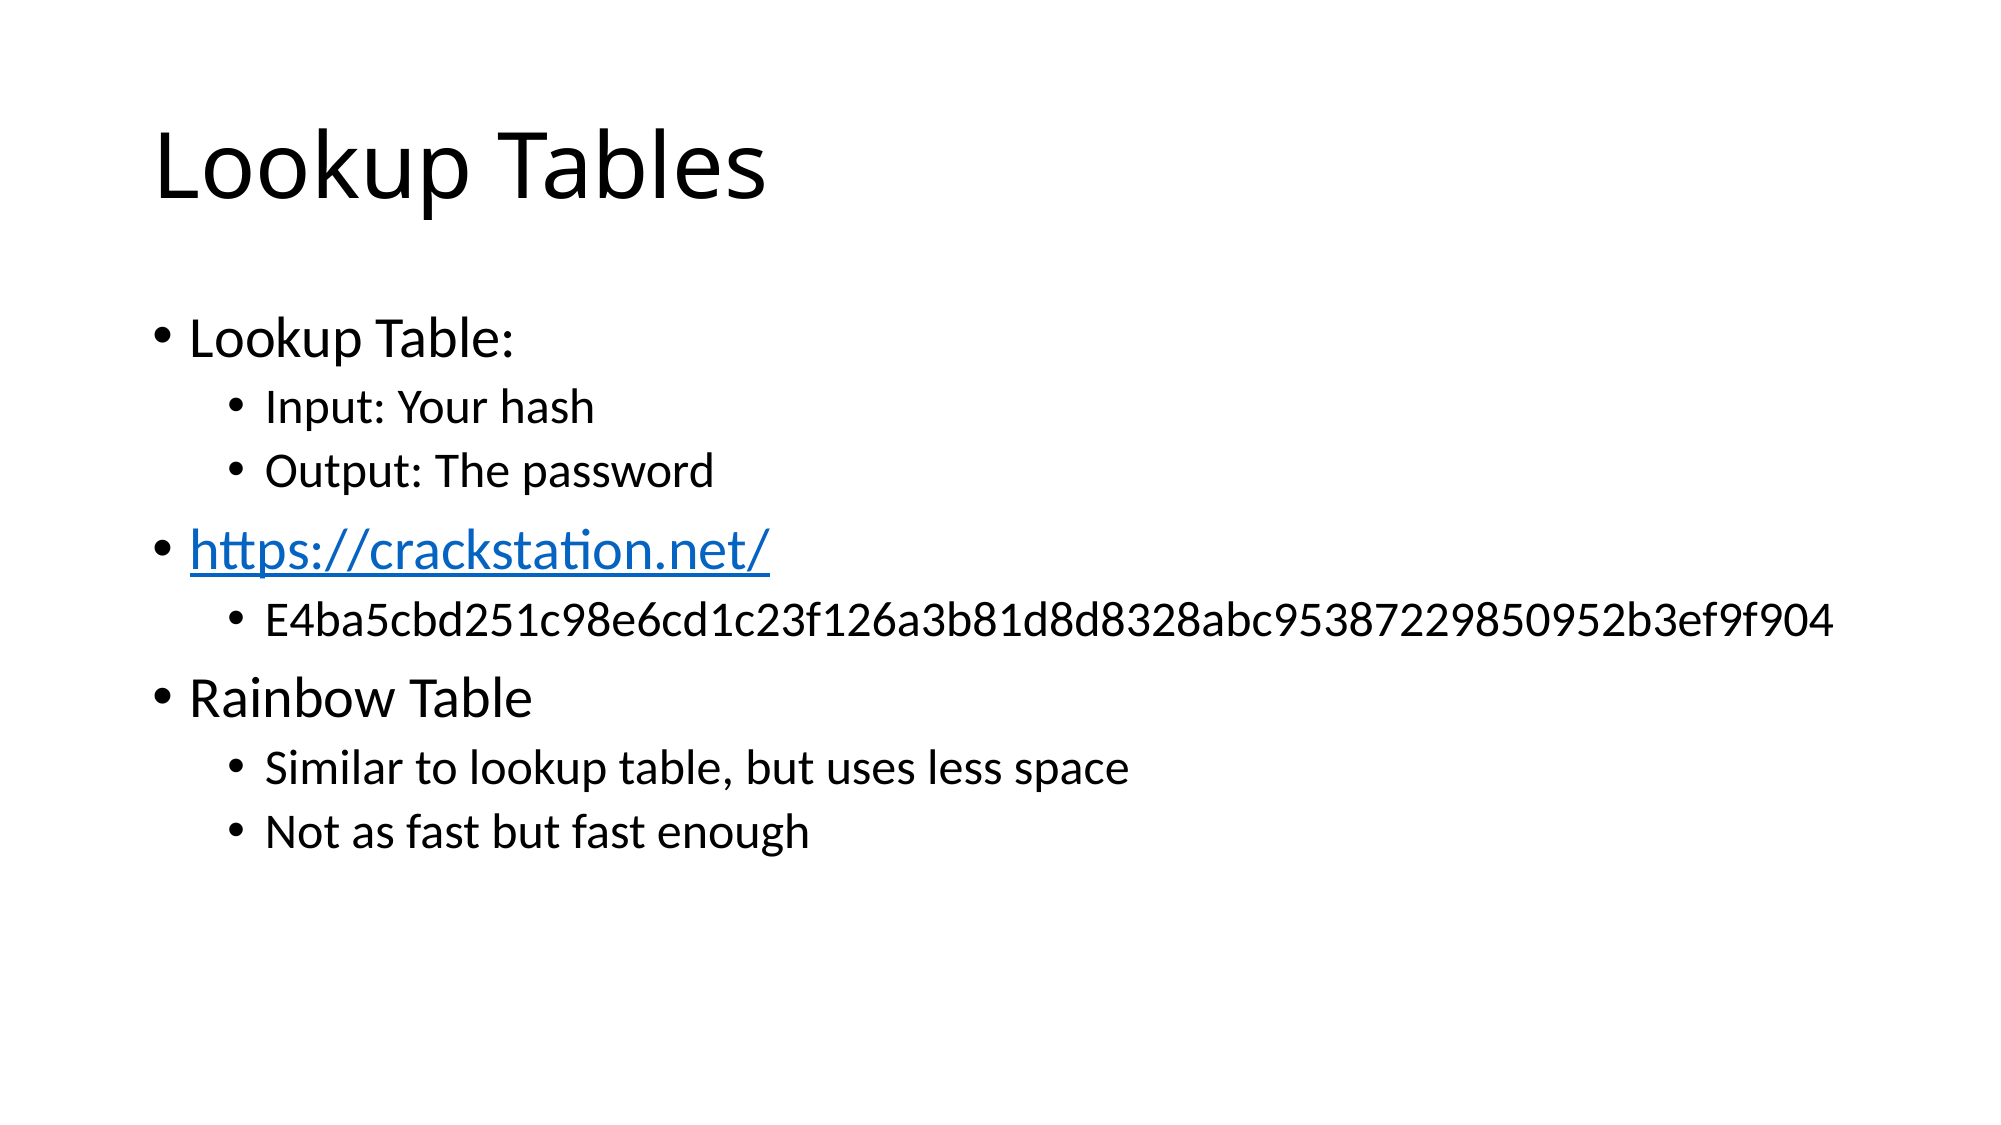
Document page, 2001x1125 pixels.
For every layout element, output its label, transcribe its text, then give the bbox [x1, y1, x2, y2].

list Lookup Table: Input: Your hash Output: The password https://crackstation.net/ E4ba5cbd251c98e6cd1c23f126a3b81d8d8328abc95387229850952b3ef9f904 Rainbow Table Similar to lookup table, but uses less space Not as fast but fast enough [137, 299, 1863, 1014]
title Lookup Tables [137, 59, 1863, 278]
